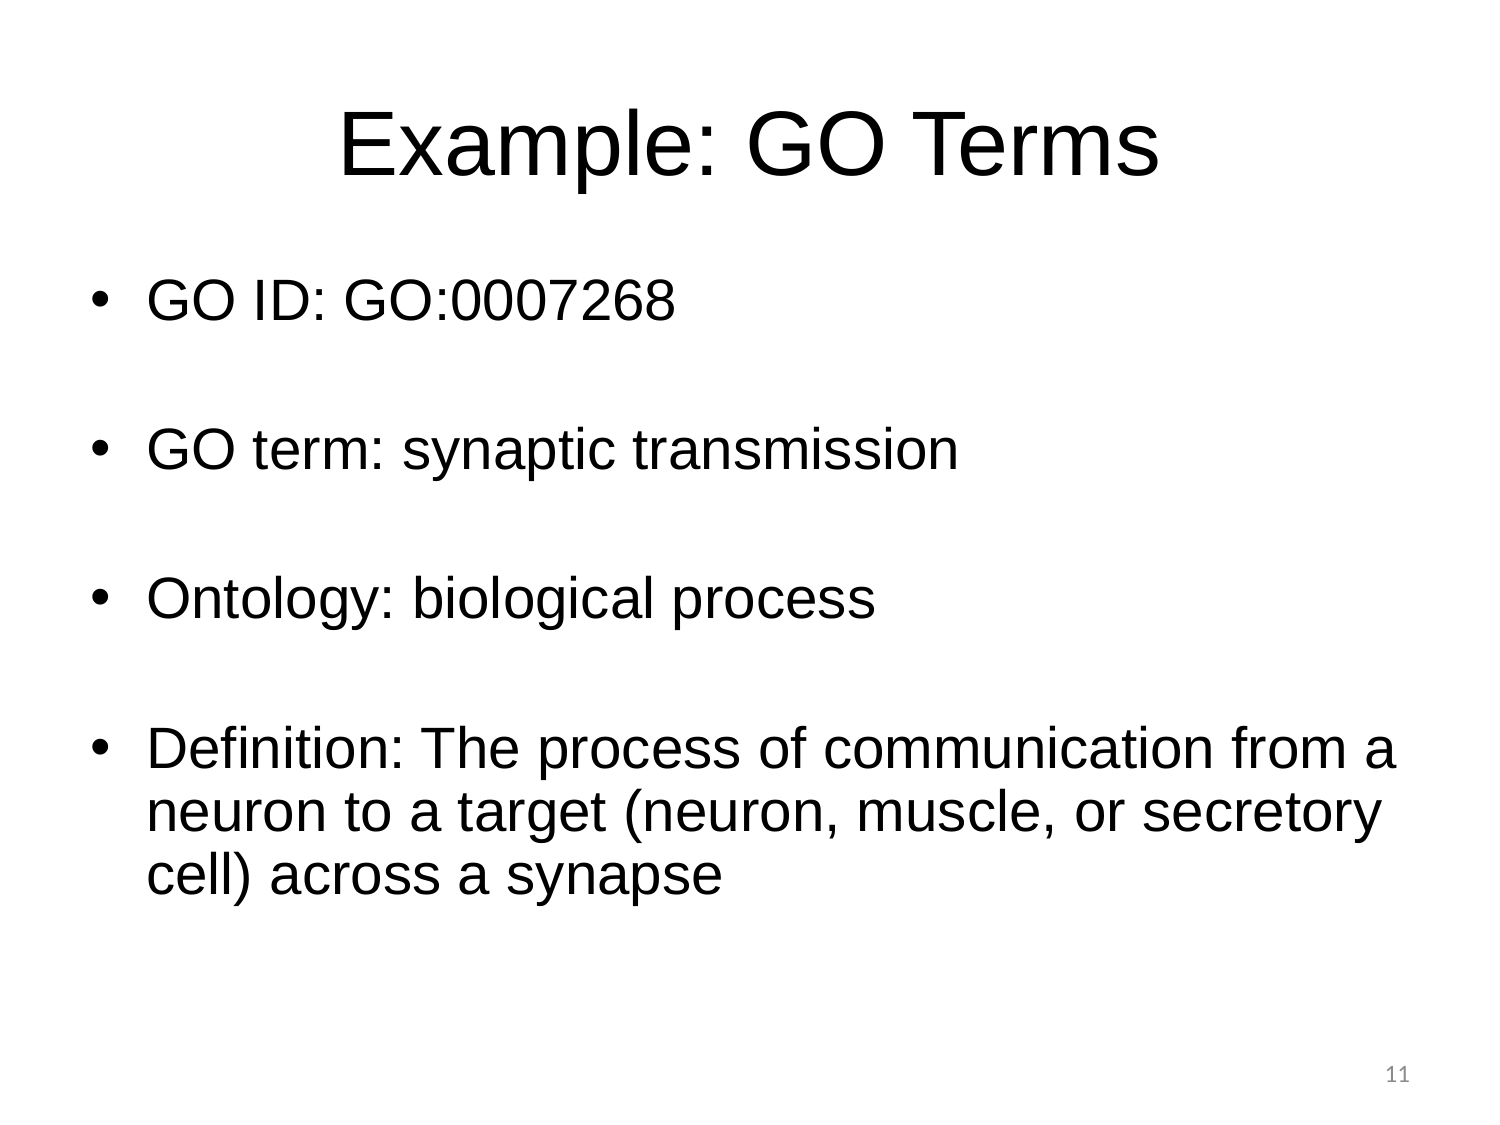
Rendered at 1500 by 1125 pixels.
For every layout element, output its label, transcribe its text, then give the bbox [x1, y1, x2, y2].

list GO ID: GO:0007268 GO term: synaptic transmission Ontology: biological process Definition: The process of communication from a neuron to a target (neuron, muscle, or secretory cell) across a synapse [75, 262, 1425, 1005]
slide_number 11 [1074, 1042, 1425, 1103]
title Example: GO Terms [75, 45, 1425, 233]
